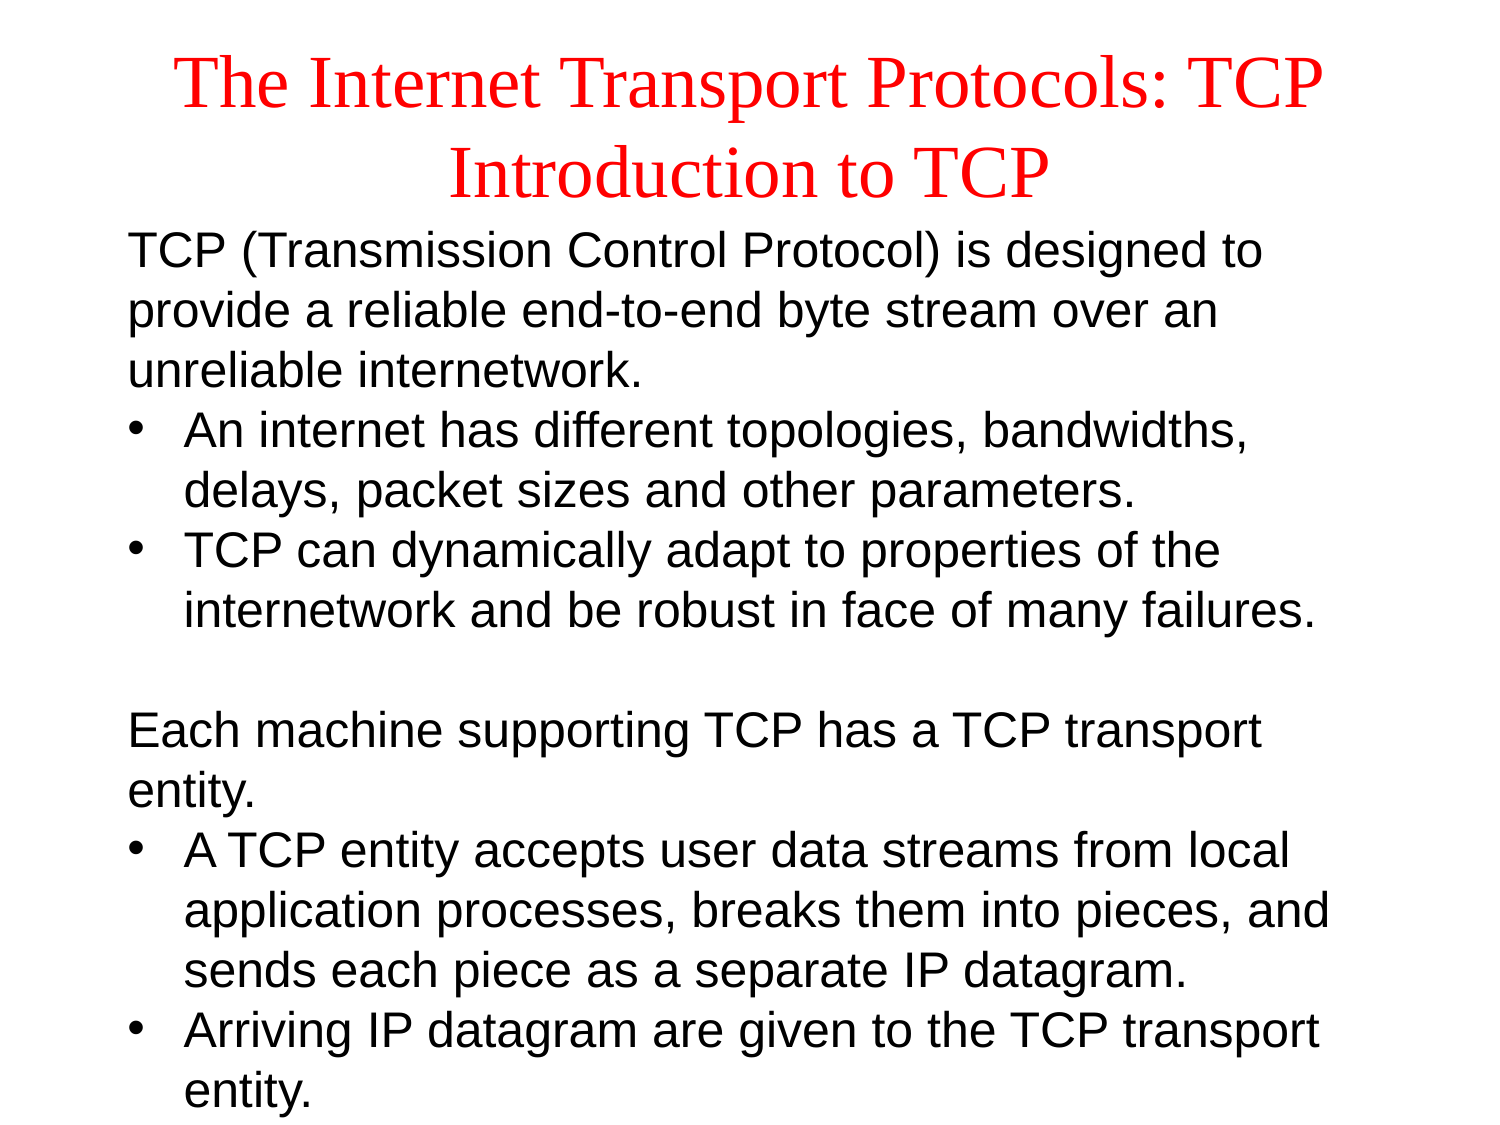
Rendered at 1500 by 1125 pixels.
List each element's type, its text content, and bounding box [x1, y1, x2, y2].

title The Internet Transport Protocols: TCP Introduction to TCP [0, 0, 1500, 245]
text_box TCP (Transmission Control Protocol) is designed to provide a reliable end-to-end byte stream over an unreliable internetwork. An internet has different topologies, bandwidths, delays, packet sizes and other parameters. TCP can dynamically adapt to properties of the internetwork and be robust in face of many failures. Each machine supporting TCP has a TCP transport entity. A TCP entity accepts user data streams from local application processes, breaks them into pieces, and sends each piece as a separate IP datagram. Arriving IP datagram are given to the TCP transport entity. [112, 209, 1388, 1125]
